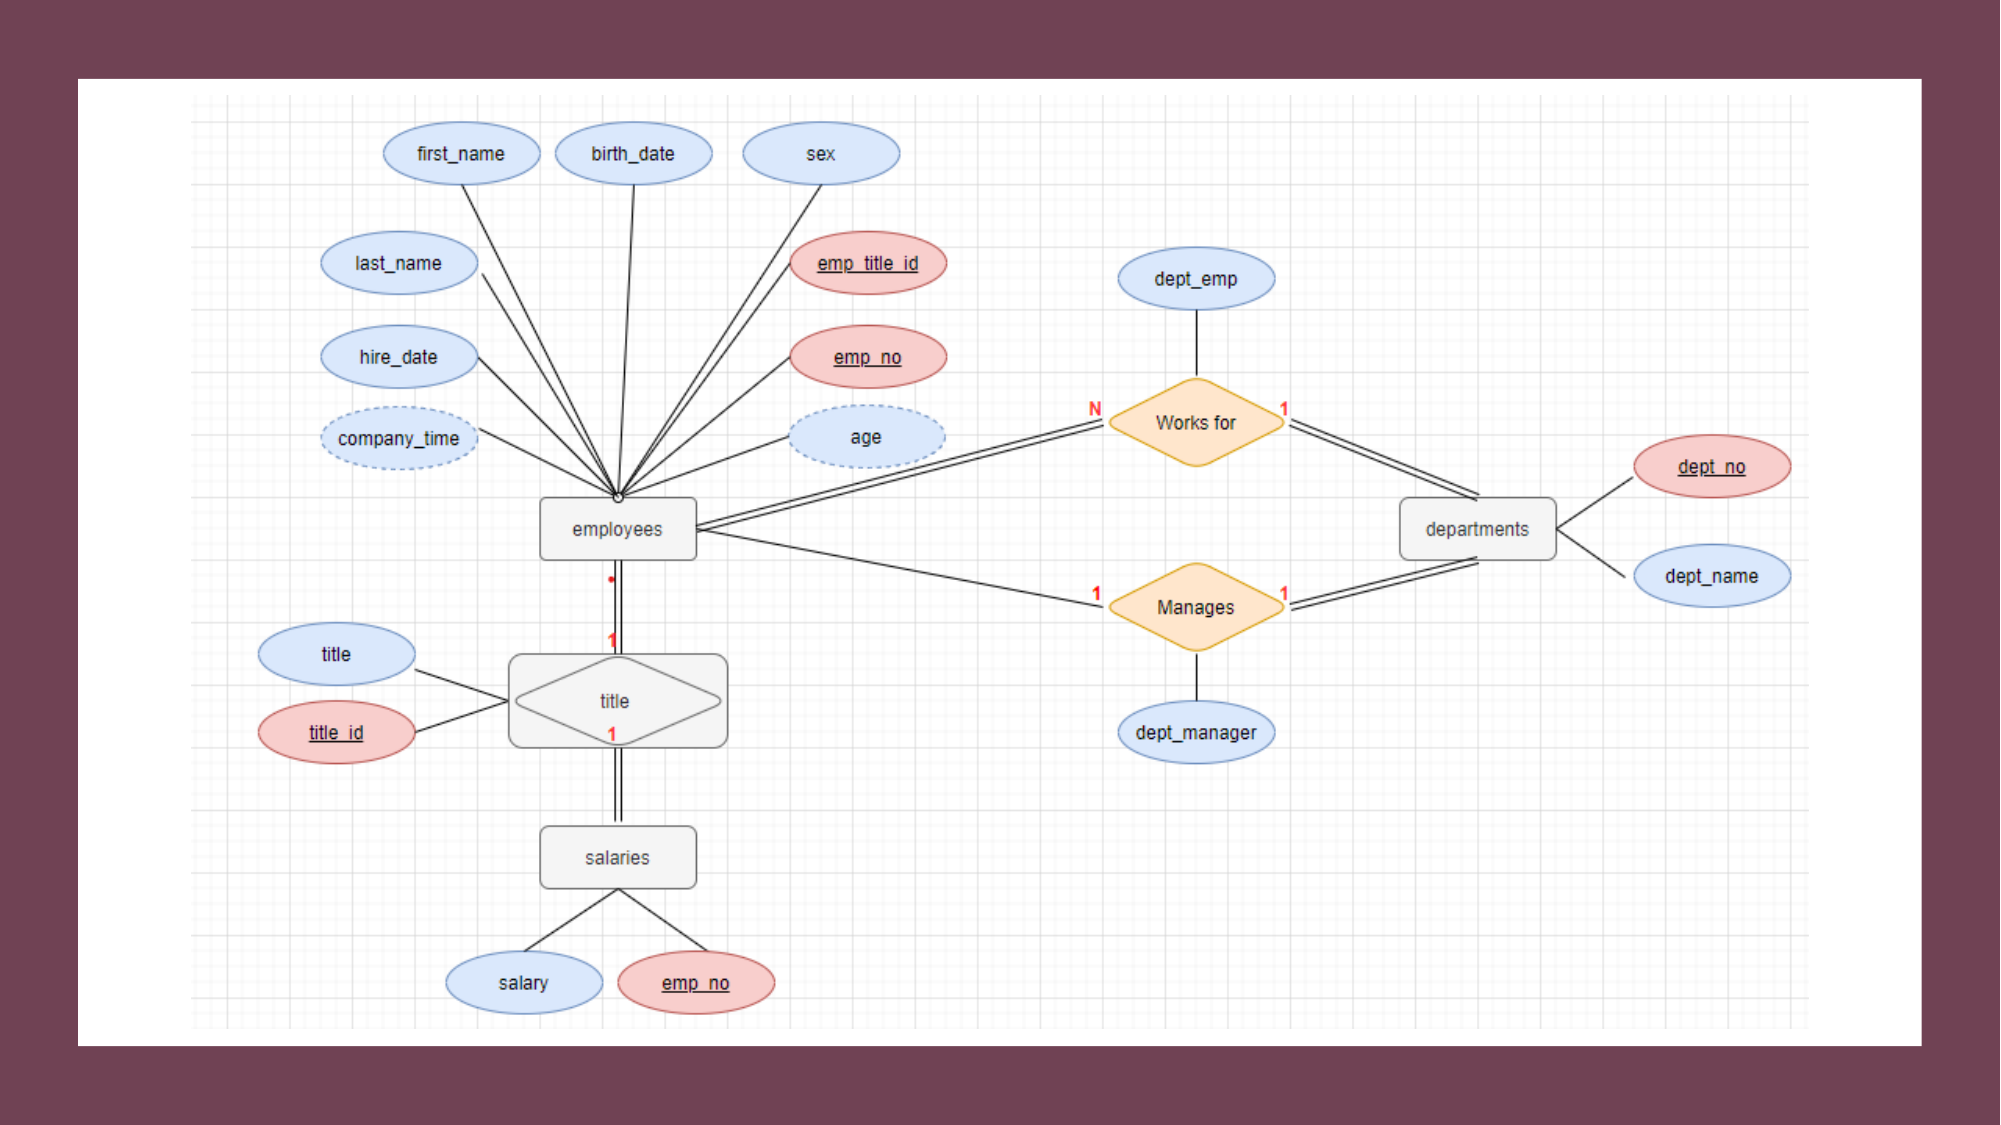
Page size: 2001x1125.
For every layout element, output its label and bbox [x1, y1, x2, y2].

picture [191, 95, 1809, 1029]
text_box [77, 78, 1923, 1047]
text_box [0, 0, 2000, 1125]
